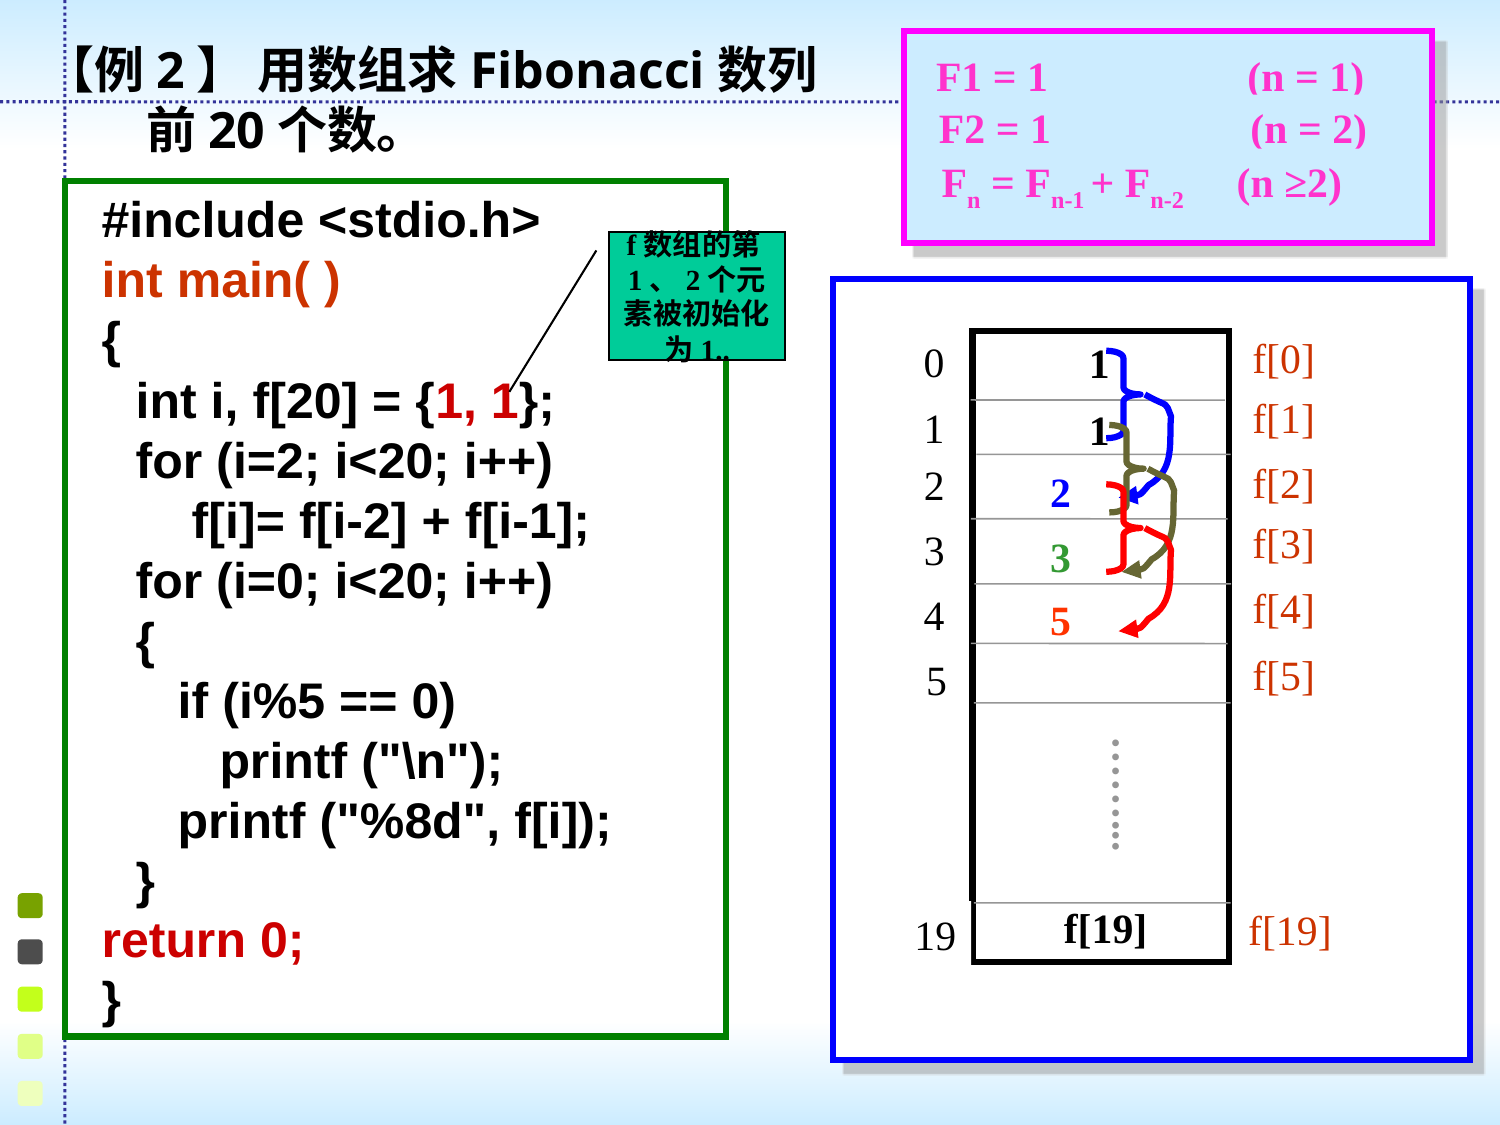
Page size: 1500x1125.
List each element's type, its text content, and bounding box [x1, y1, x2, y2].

text_box 【例2】 用数组求Fibonacci数列 前20个数。 [29, 30, 900, 166]
text_box #include <stdio.h> int main( ) { return 0; } [86, 179, 749, 1035]
text_box int i, f[20] = {1, 1}; for (i=2; i<20; i++) f[i]= f[i-2] + f[i-1]; for (i=0; i<20; i++) { if (i%5 == 0) printf ("\n"); printf ("%8d", f[i]); } [64, 181, 727, 1037]
text_box f数组的第1、2个元素被初始化为1.. [749, 231, 786, 361]
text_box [1034, 424, 1180, 486]
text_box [832, 278, 1471, 1061]
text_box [1034, 350, 1176, 424]
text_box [903, 30, 1433, 244]
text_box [1034, 484, 1176, 652]
